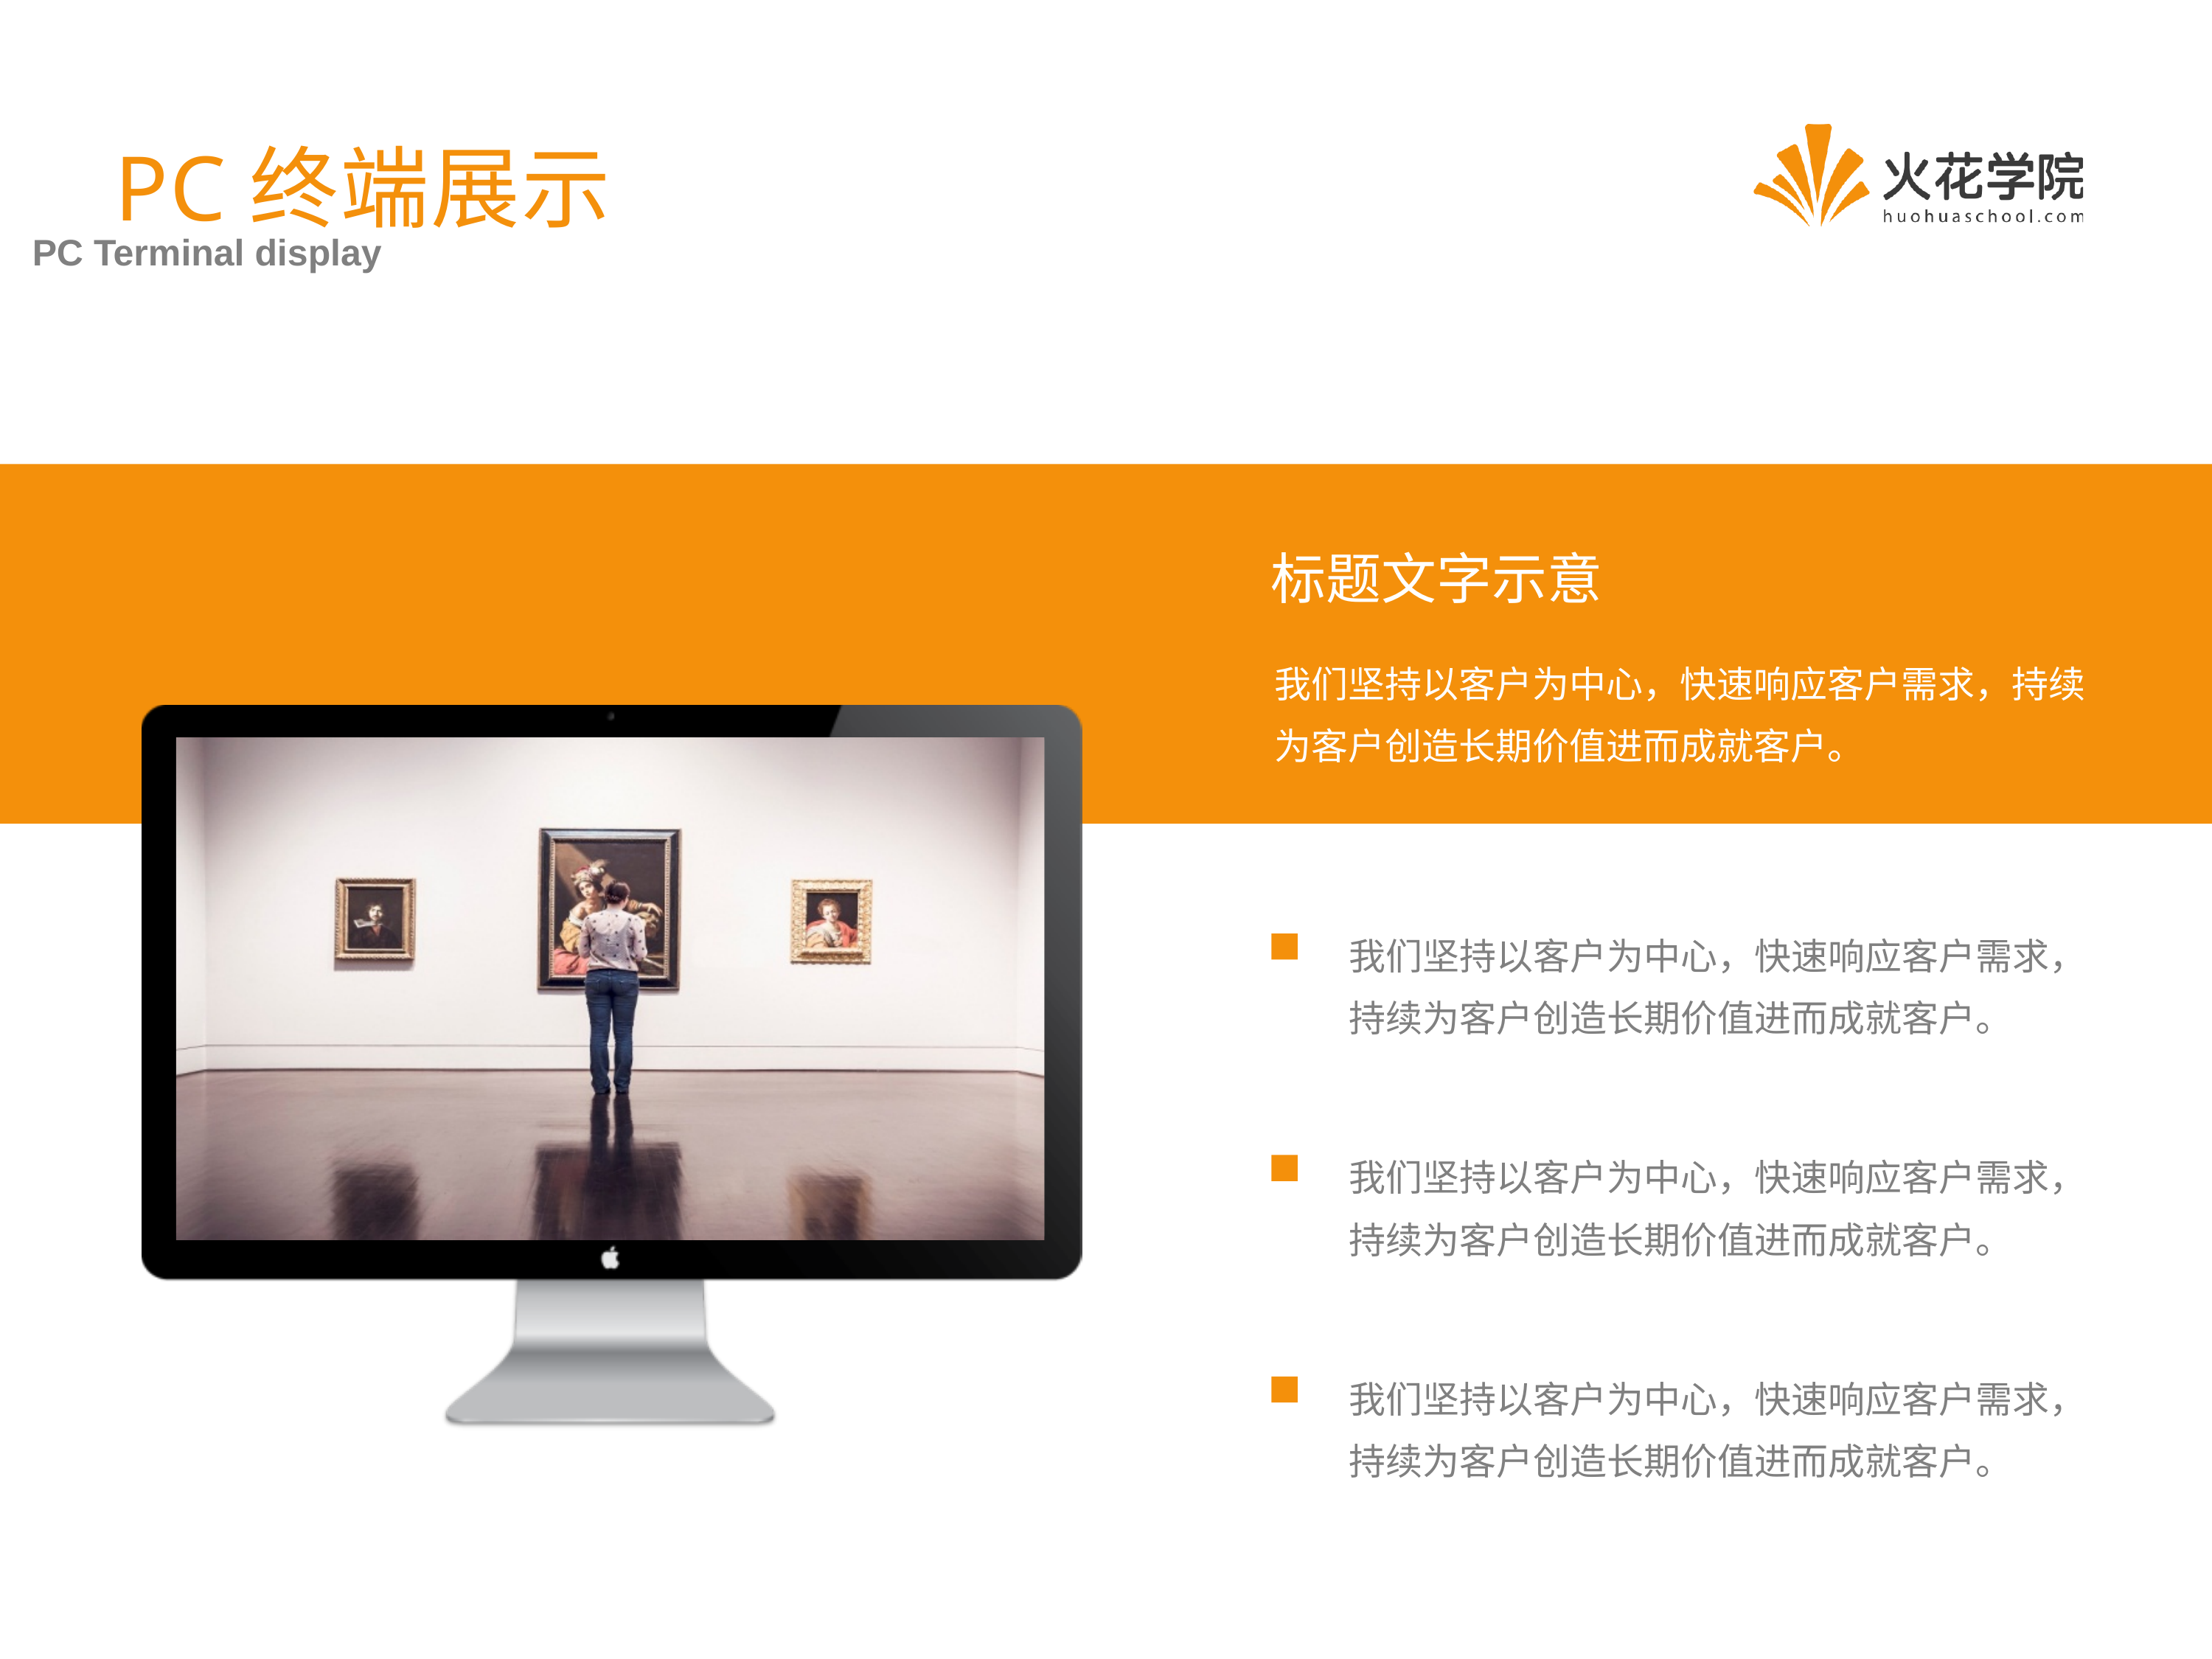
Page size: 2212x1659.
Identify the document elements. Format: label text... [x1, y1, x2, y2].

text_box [142, 705, 1082, 1431]
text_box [1271, 908, 2096, 1047]
text_box 标题文字示意 [1264, 538, 1625, 617]
text_box PC Terminal display [26, 222, 588, 279]
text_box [1271, 1130, 2096, 1268]
text_box PC终端展示 [108, 104, 618, 245]
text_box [1271, 1351, 2096, 1489]
text_box [0, 462, 2212, 825]
text_box 我们坚持以客户为中心，快速响应客户需求，持续 为客户创造长期价值进而成就客户。 [1268, 637, 2093, 773]
